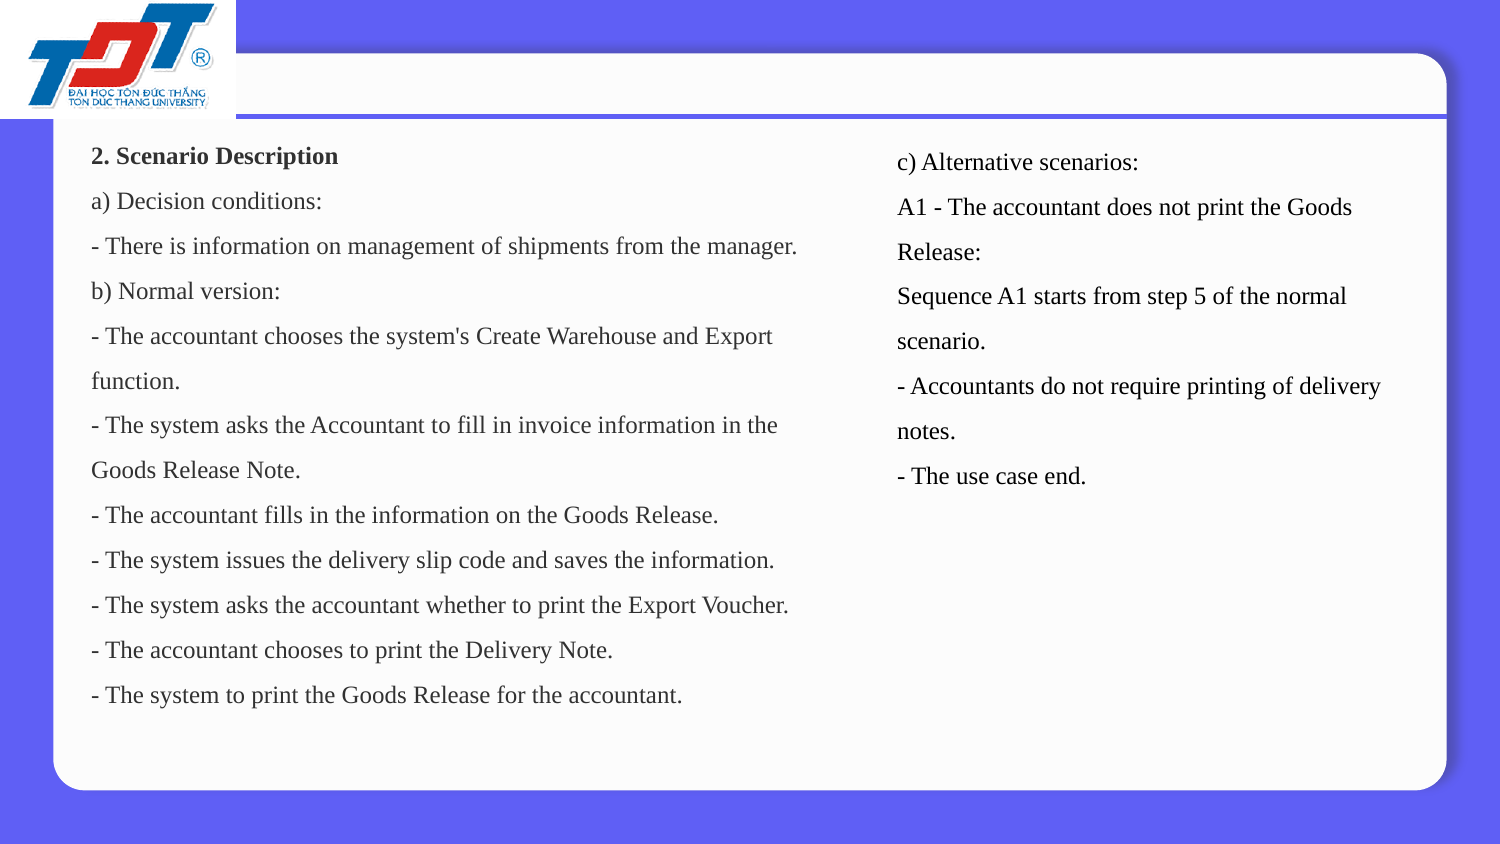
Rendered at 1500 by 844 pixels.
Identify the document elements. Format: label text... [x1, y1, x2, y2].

text_box 2. Scenario Description a) Decision conditions: - There is information on management of shipments from the manager. b) Normal version: - The accountant chooses the system's Create Warehouse and Export function. - The system asks the Accountant to fill in invoice information in the Goods Release Note. - The accountant fills in the information on the Goods Release. - The system issues the delivery slip code and saves the information. - The system asks the accountant whether to print the Export Voucher. - The accountant chooses to print the Delivery Note. - The system to print the Goods Release for the accountant. [53, 124, 839, 781]
picture [0, 0, 236, 120]
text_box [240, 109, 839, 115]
text_box c) Alternative scenarios: A1 - The accountant does not print the Goods Release: Sequence A1 starts from step 5 of the normal scenario. - Accountants do not require printing of delivery notes. - The use case end. [859, 122, 1447, 497]
